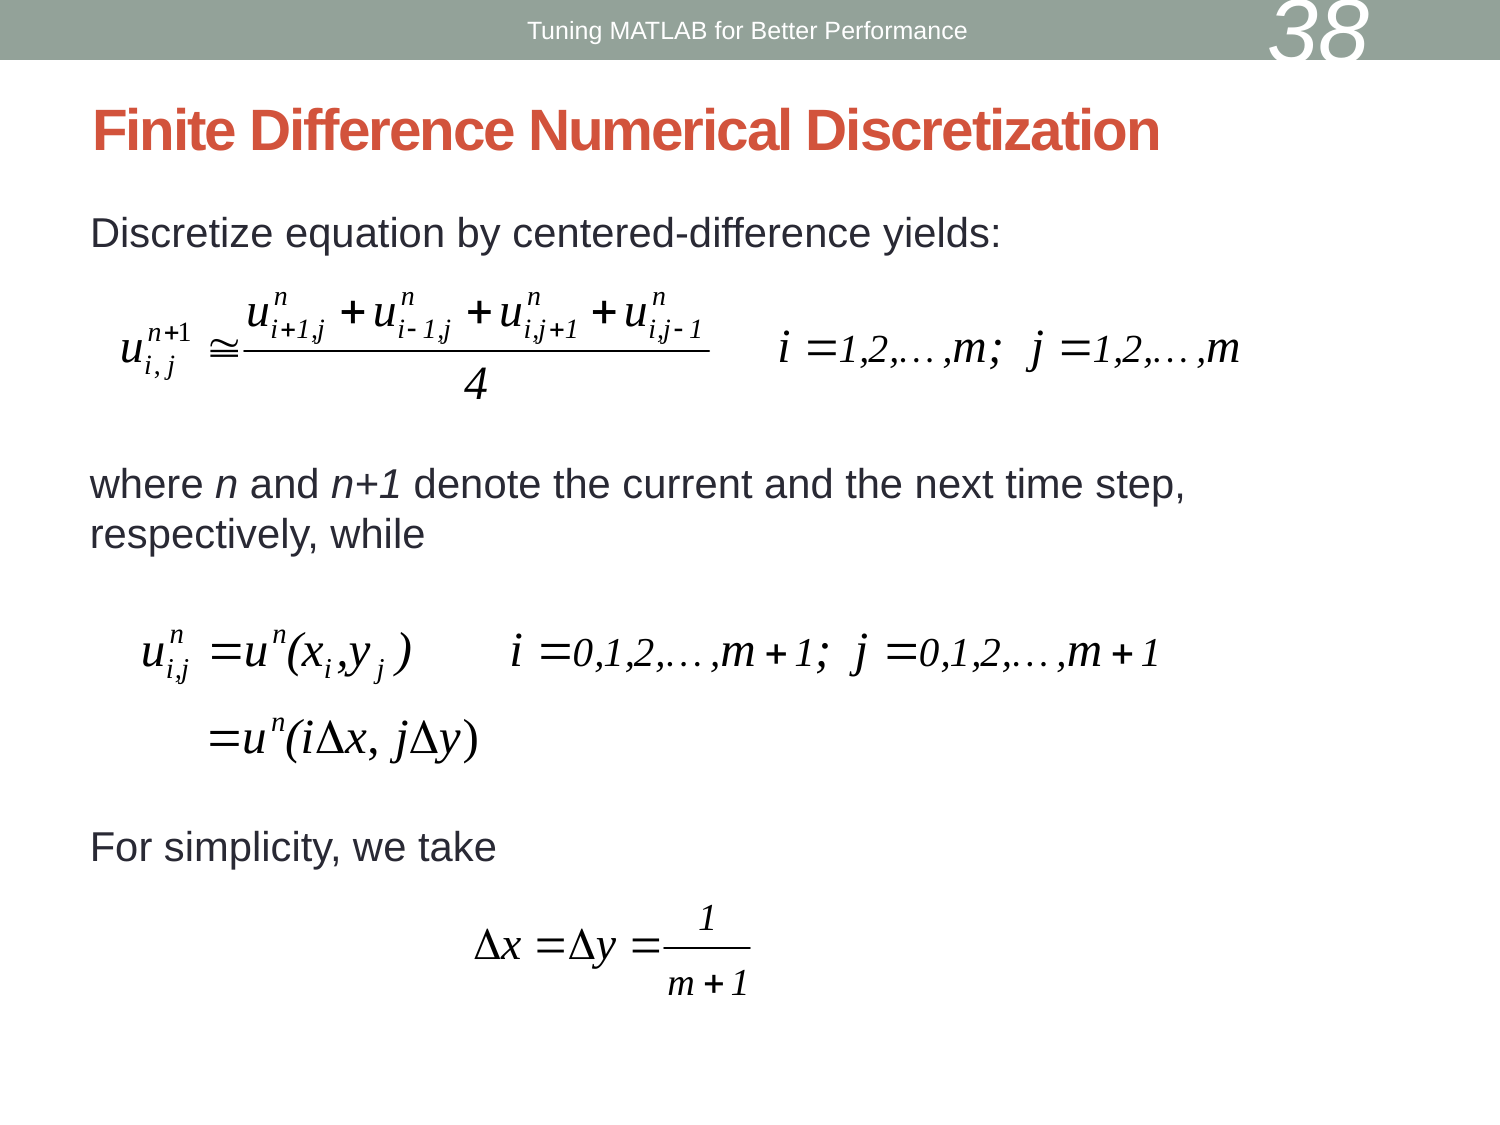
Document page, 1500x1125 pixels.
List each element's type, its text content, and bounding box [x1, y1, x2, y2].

list Discretize equation by centered-difference yields: [75, 197, 1425, 449]
list Discretize equation by centered-difference yields: [75, 565, 1425, 1019]
text_box where n and n+1 denote the current and the next time step, respectively, while [74, 449, 1438, 565]
footer Tuning MATLAB for Better Performance [410, 3, 1086, 57]
title Finite Difference Numerical Discretization [77, 66, 1357, 188]
text_box For simplicity, we take [75, 812, 625, 878]
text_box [113, 274, 1249, 411]
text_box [134, 610, 1168, 776]
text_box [466, 887, 760, 1006]
slide_number 38 [1252, 0, 1428, 54]
